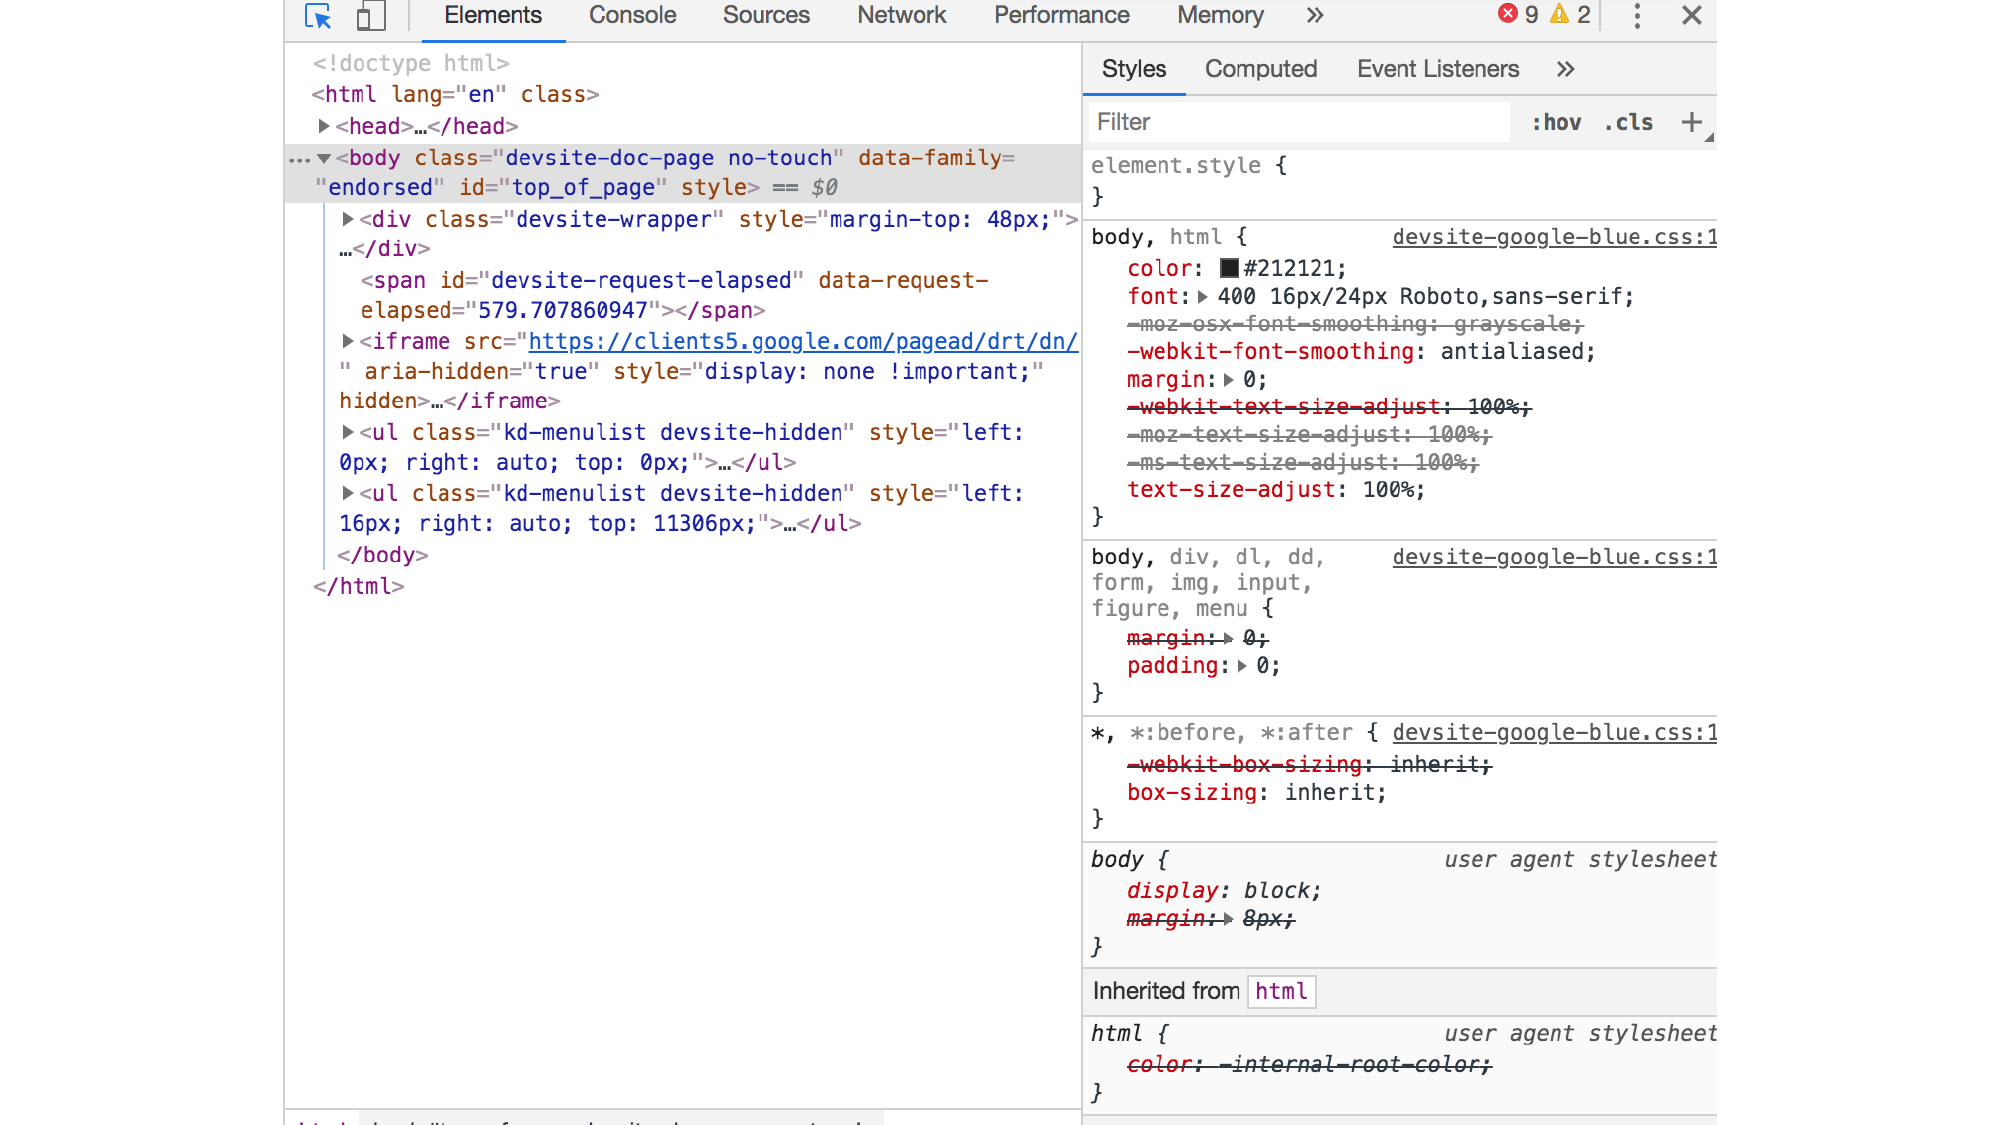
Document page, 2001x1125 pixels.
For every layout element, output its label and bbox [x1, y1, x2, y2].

picture [283, 0, 1717, 1125]
